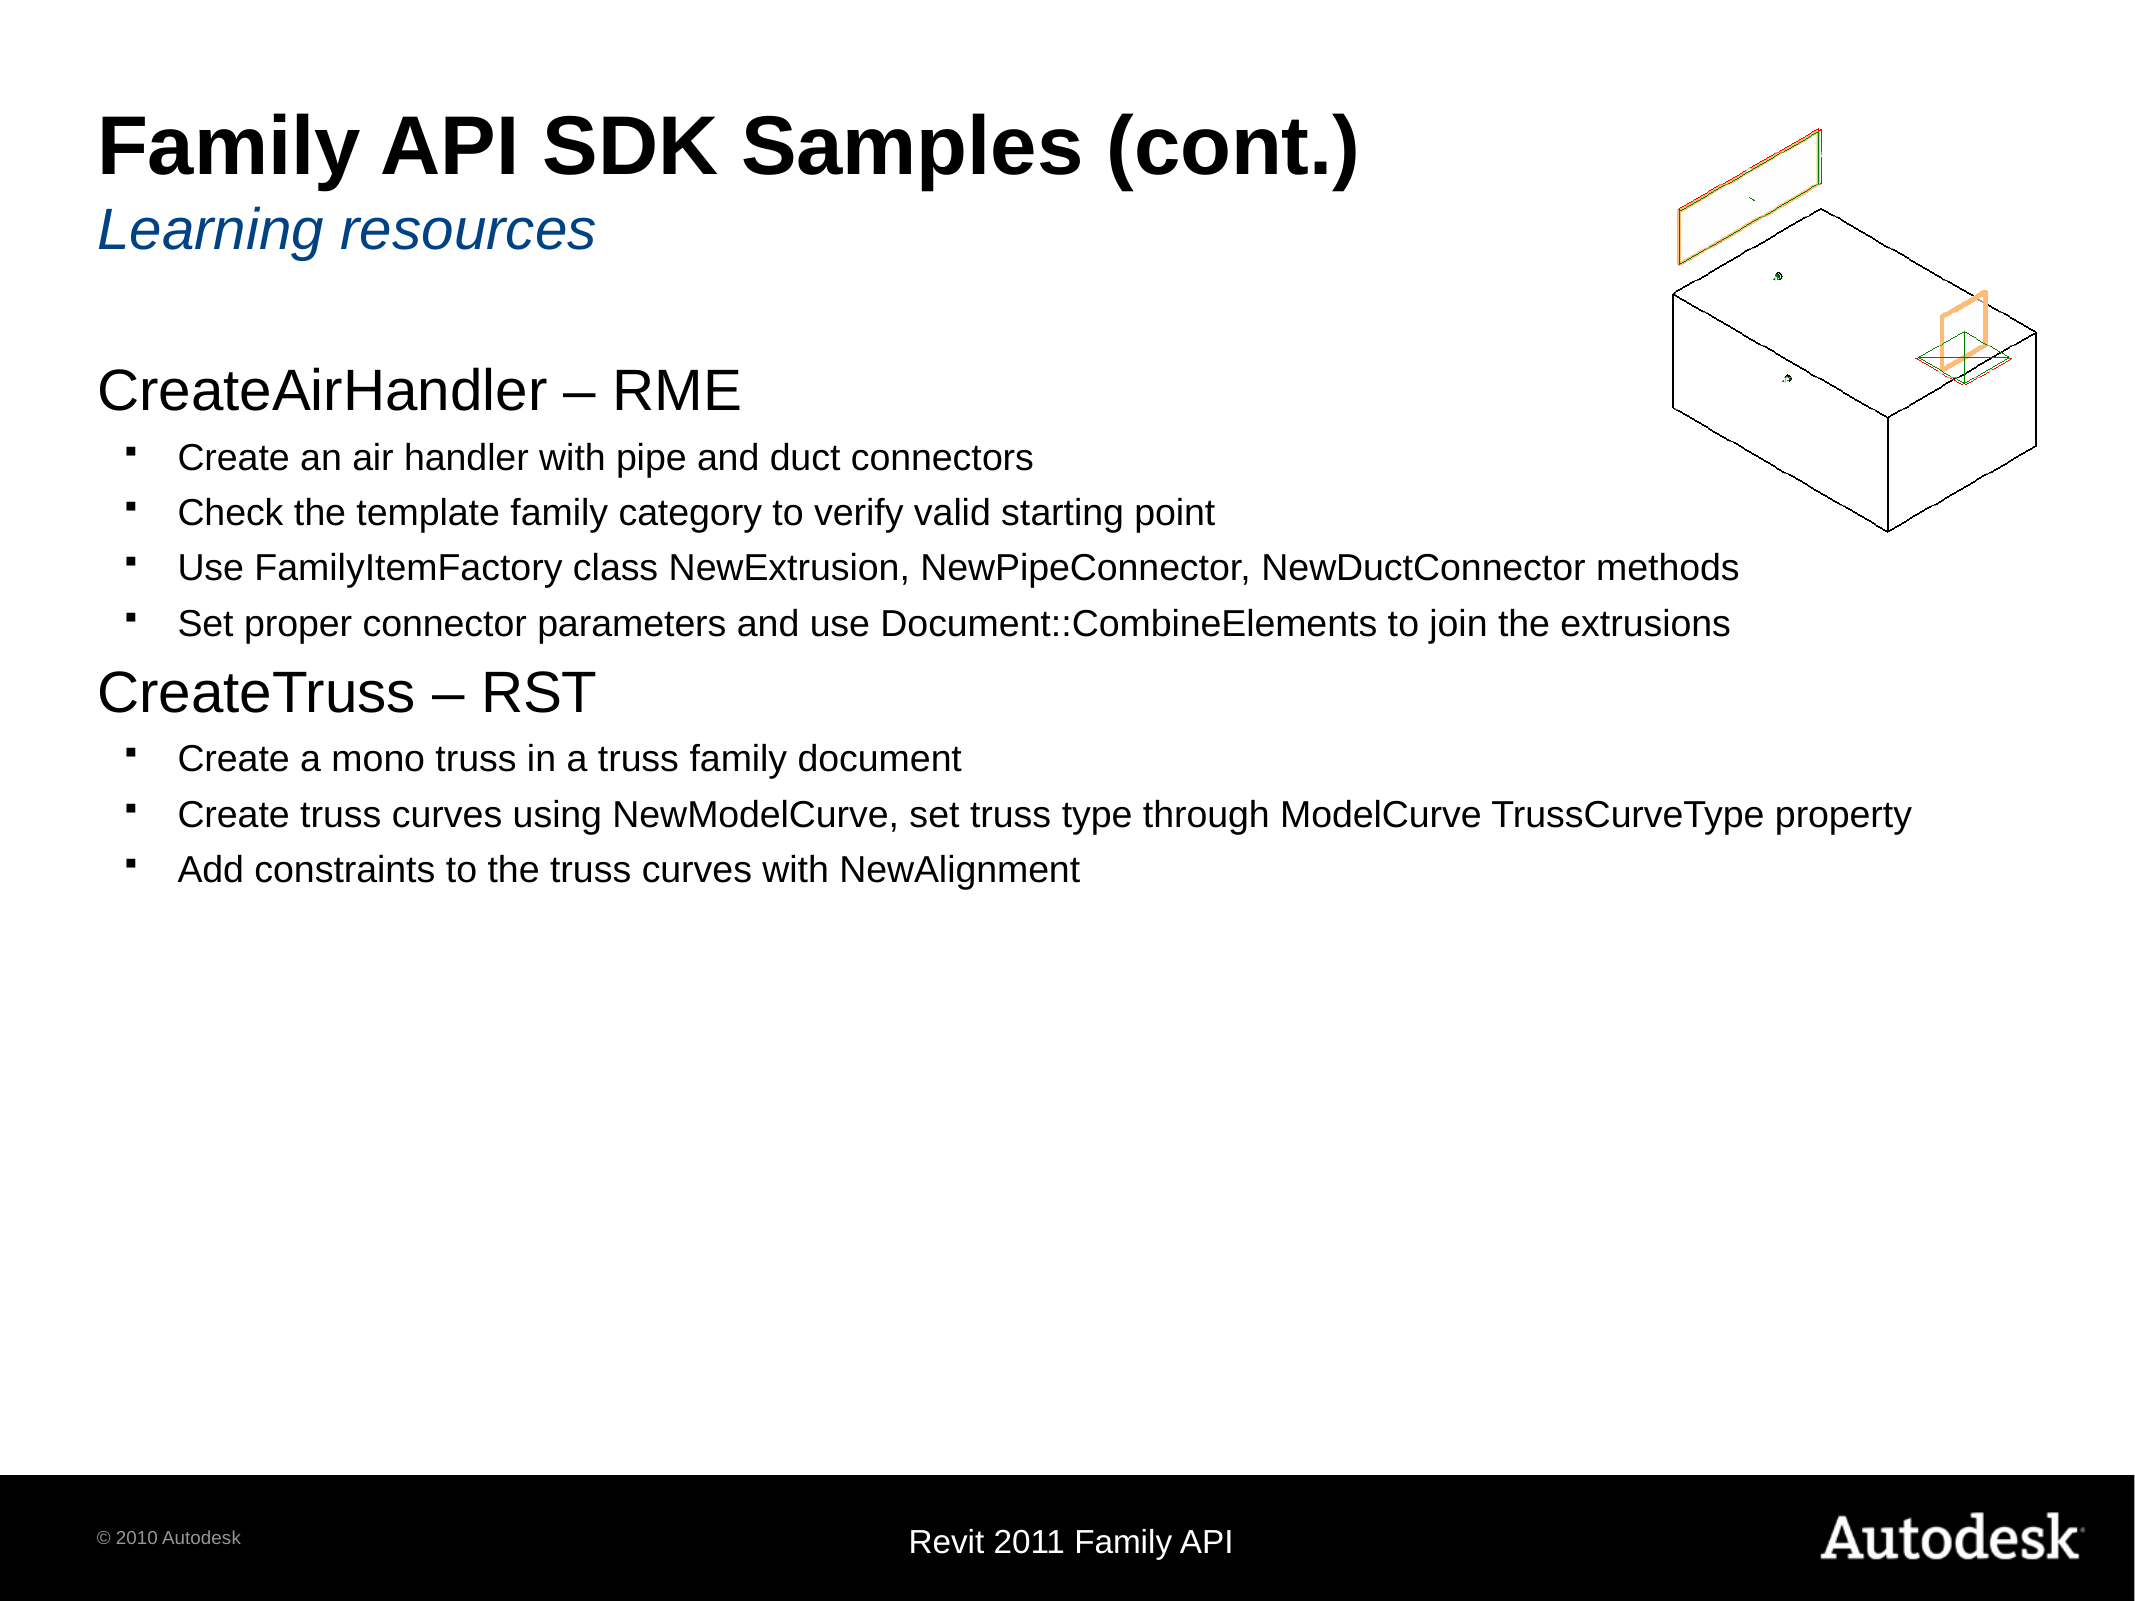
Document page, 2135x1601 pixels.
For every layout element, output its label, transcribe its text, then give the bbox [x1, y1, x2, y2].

title Family API SDK Samples (cont.) Learning resources [96, 59, 2028, 293]
picture [1641, 120, 2043, 538]
picture [0, 1475, 2135, 1601]
list CreateAirHandler – RME Create an air handler with pipe and duct connectors Check the template family category to verify valid starting point Use FamilyItemFactory class NewExtrusion, NewPipeConnector, NewDuctConnector methods Set proper connector parameters and use Document::CombineElements to join the extrusions CreateTruss – RST Create a mono truss in a truss family document Create truss curves using NewModelCurve, set truss type through ModelCurve TrussCurveType property Add constraints to the truss curves with NewAlignment [96, 351, 2028, 1452]
